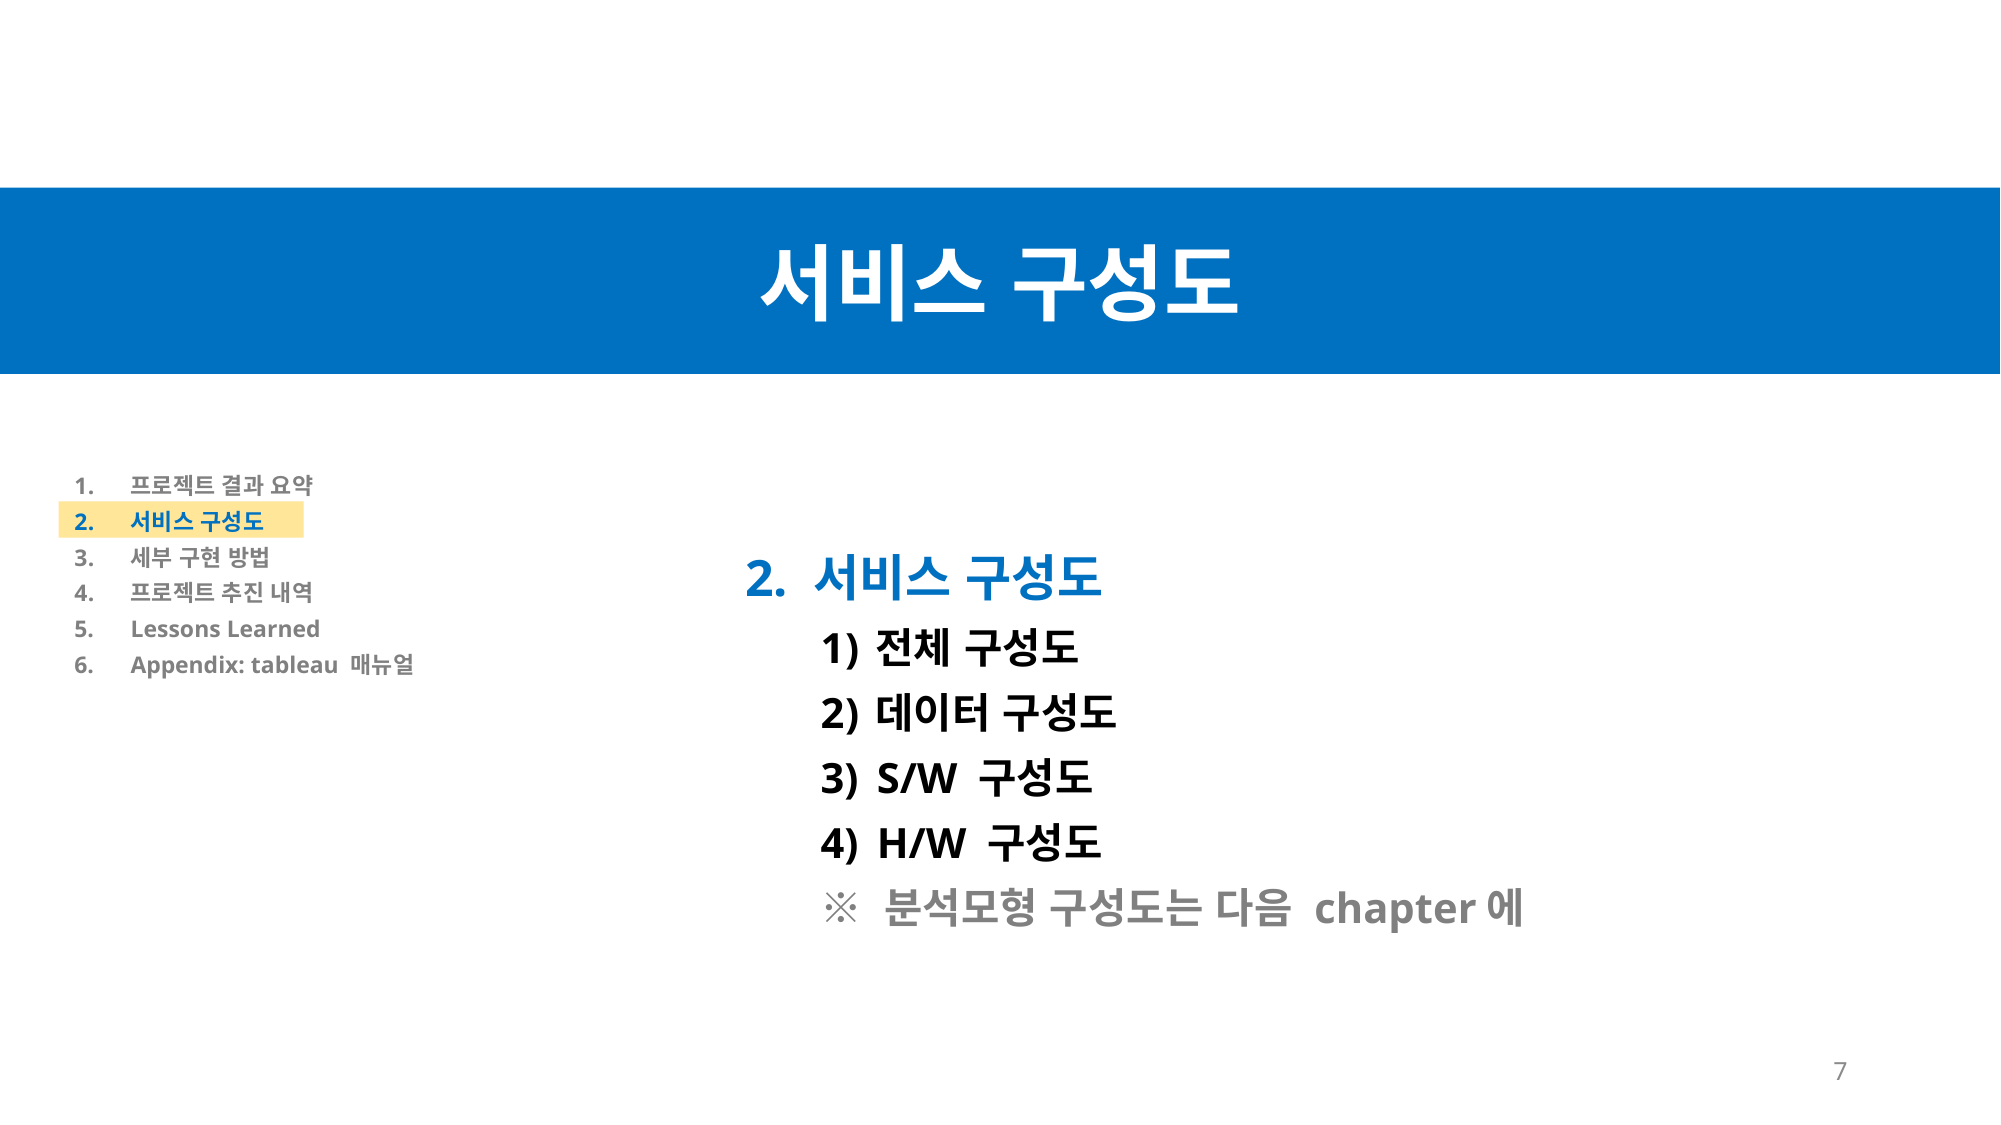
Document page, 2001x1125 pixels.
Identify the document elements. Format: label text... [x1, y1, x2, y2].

text_box 서비스 구성도 [0, 187, 2000, 374]
text_box 2. 서비스 구성도 전체 구성도 데이터 구성도 S/W 구성도 H/W 구성도 ※ 분석모형 구성도는 다음 chapter에 [730, 521, 1591, 940]
slide_number 7 [1412, 1042, 1863, 1103]
text_box 프로젝트 결과 요약 서비스 구성도 세부 구현 방법 프로젝트 추진 내역 Lessons Learned Appendix: tableau 매뉴얼 [59, 456, 485, 685]
